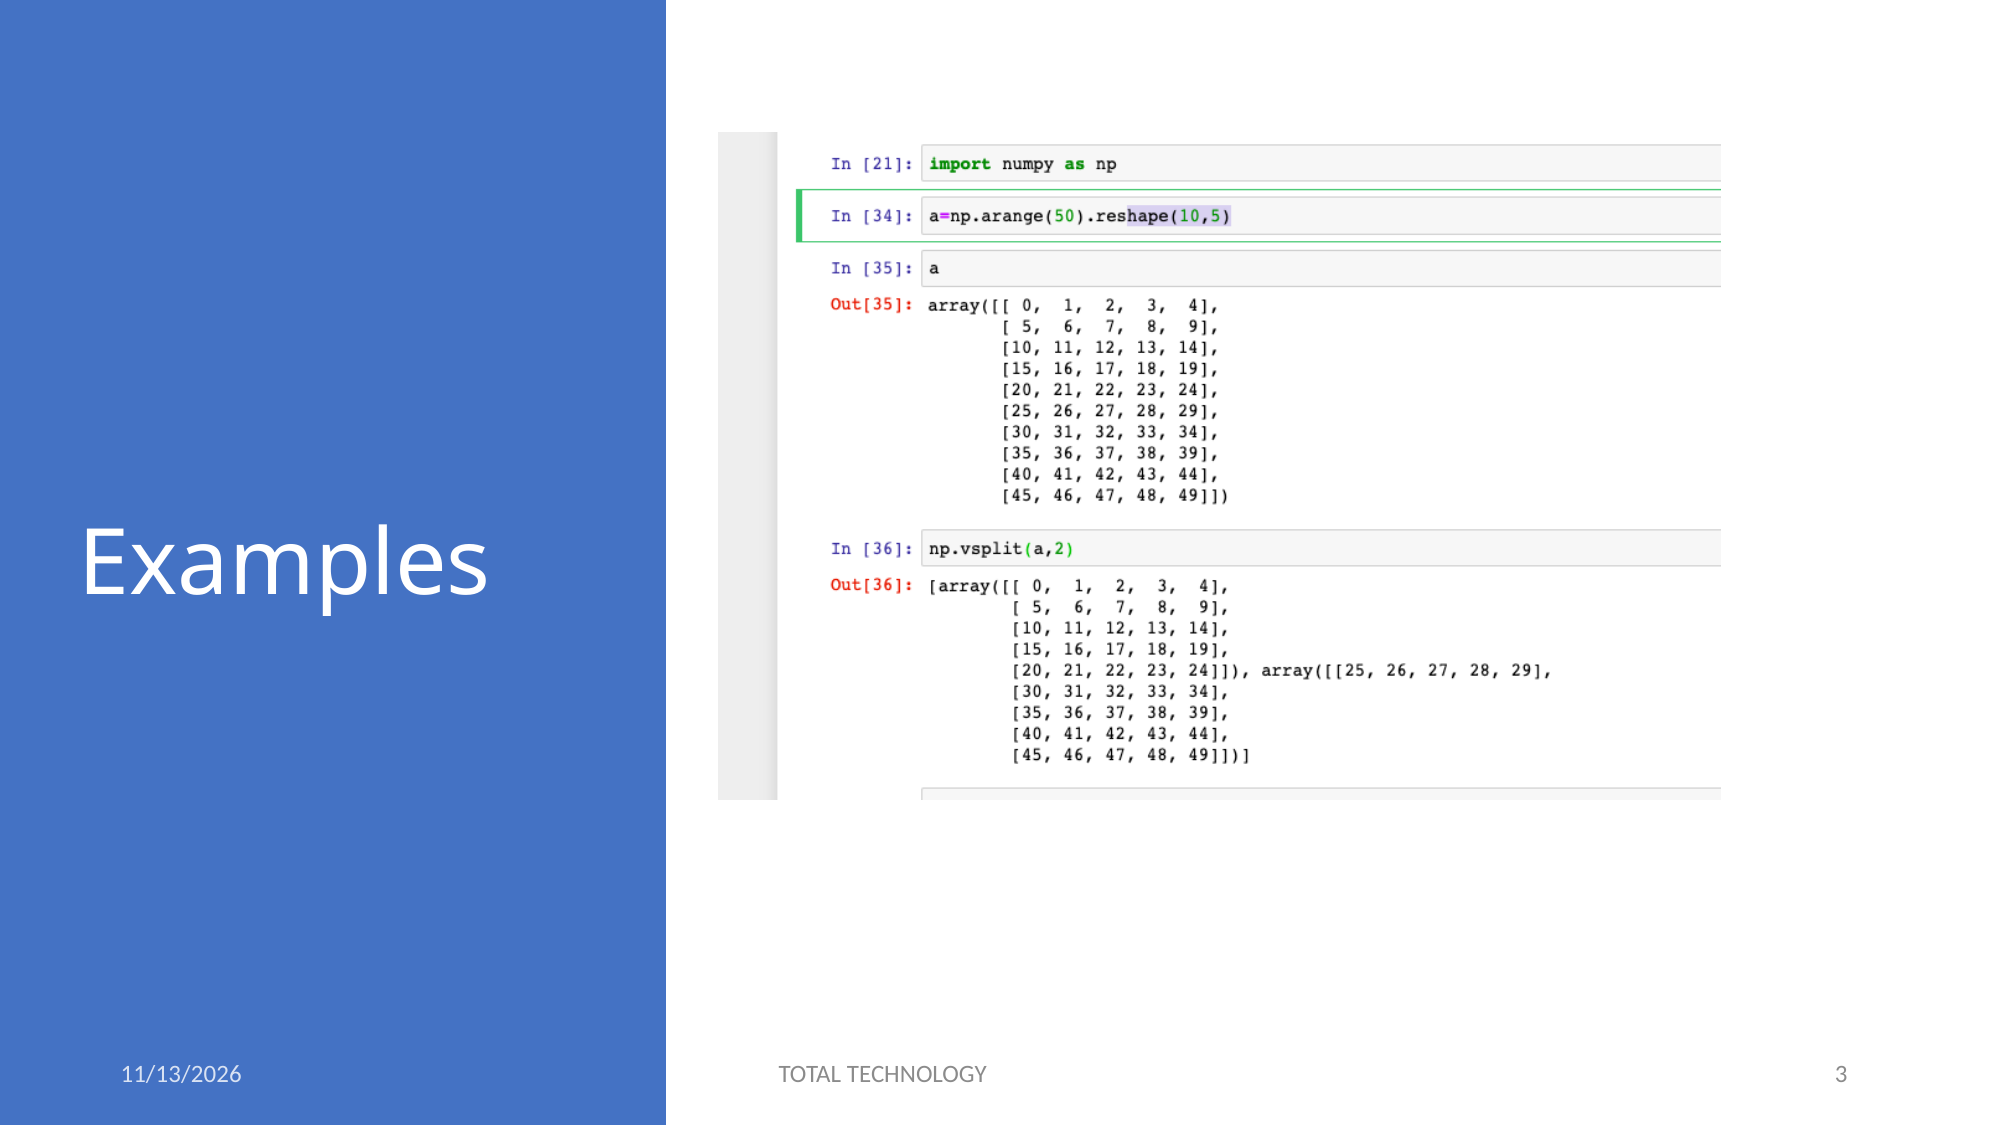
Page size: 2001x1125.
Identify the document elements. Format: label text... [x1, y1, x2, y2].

slide_number 3 [1728, 1042, 1863, 1103]
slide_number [105, 1042, 588, 1103]
picture [718, 132, 1721, 800]
list [770, 104, 1895, 513]
footer TOTAL TECHNOLOGY [763, 1042, 1702, 1103]
title Examples [63, 104, 614, 1026]
text_box [0, 0, 667, 1125]
